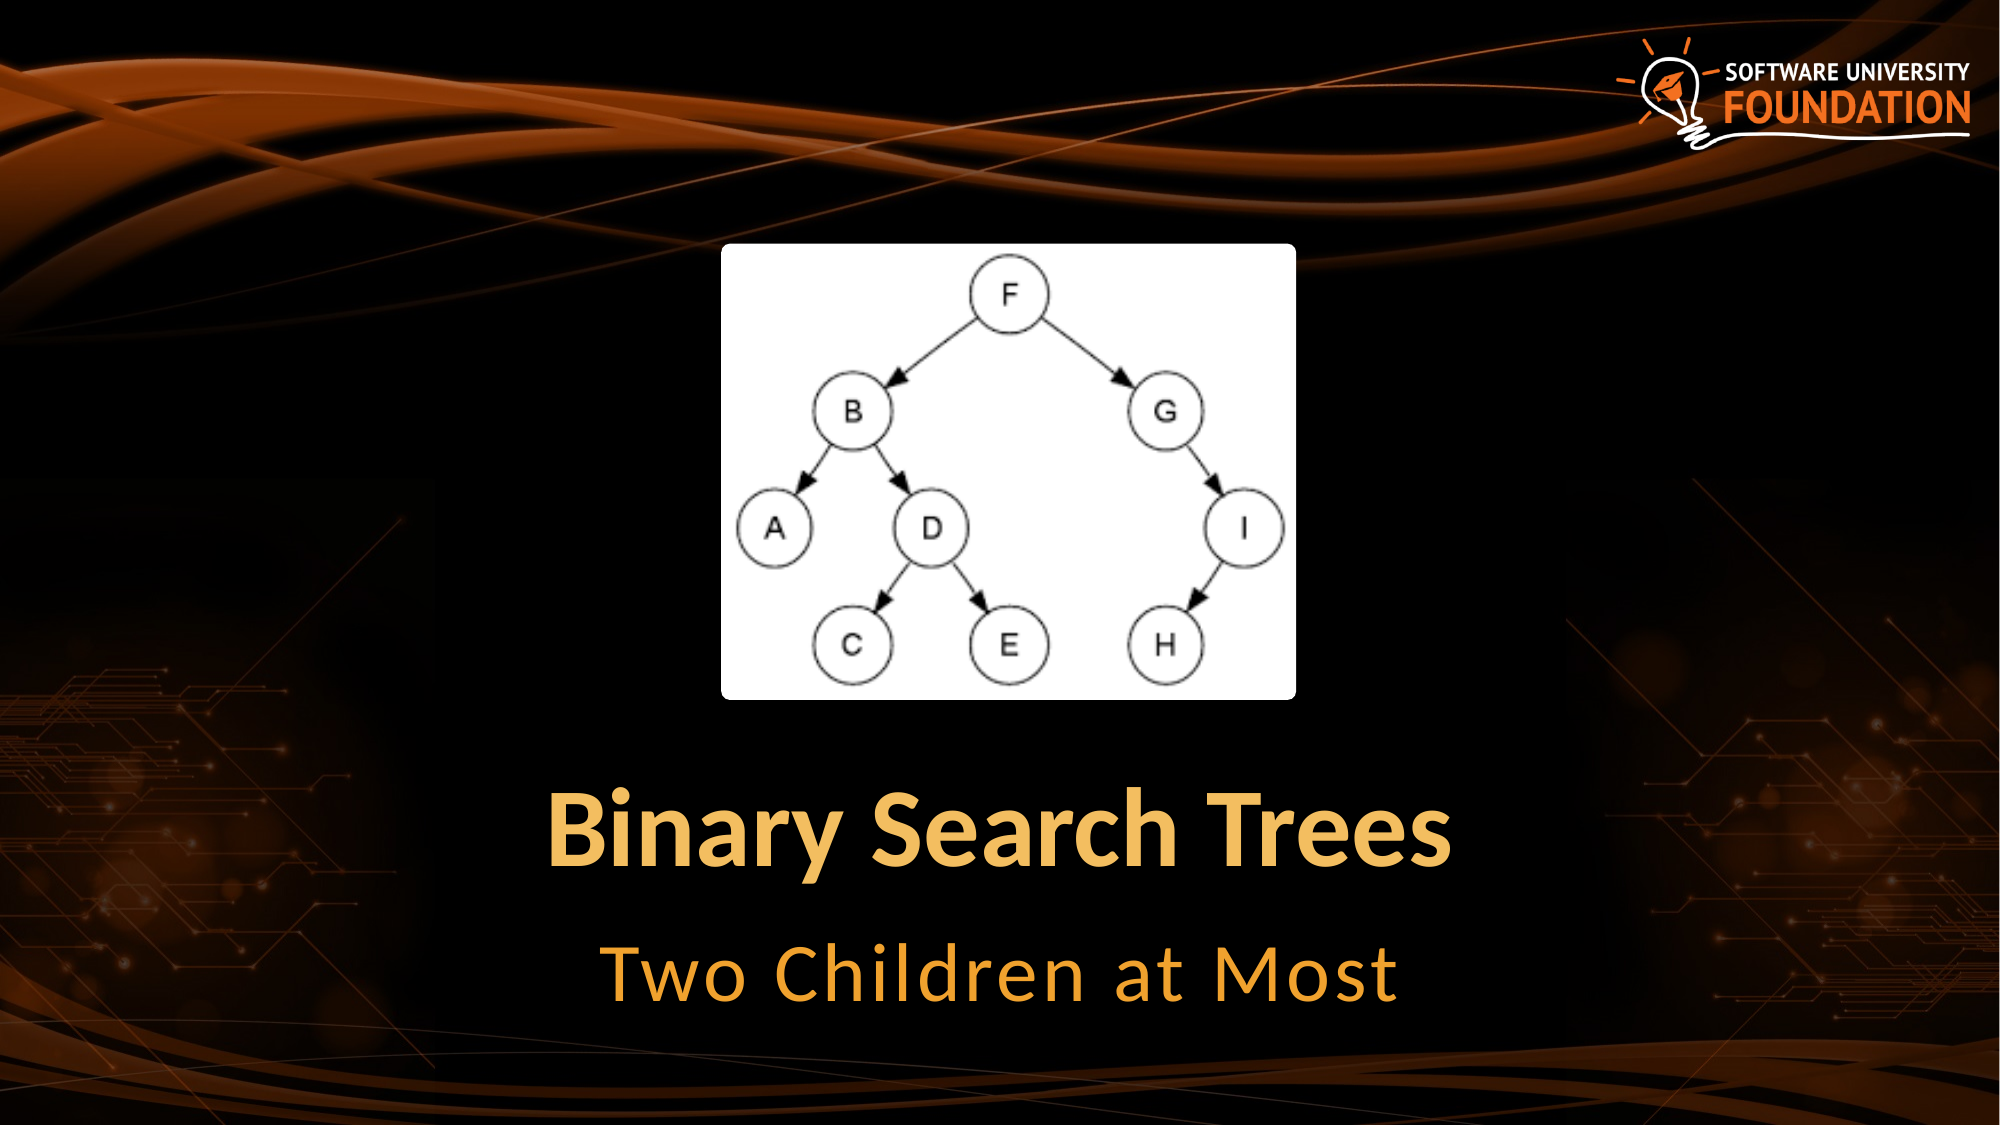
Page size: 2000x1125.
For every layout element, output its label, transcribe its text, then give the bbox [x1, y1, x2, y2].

picture [0, 0, 2000, 1125]
title Binary Search Trees [149, 760, 1850, 898]
subtitle Two Children at Most [149, 907, 1850, 1025]
